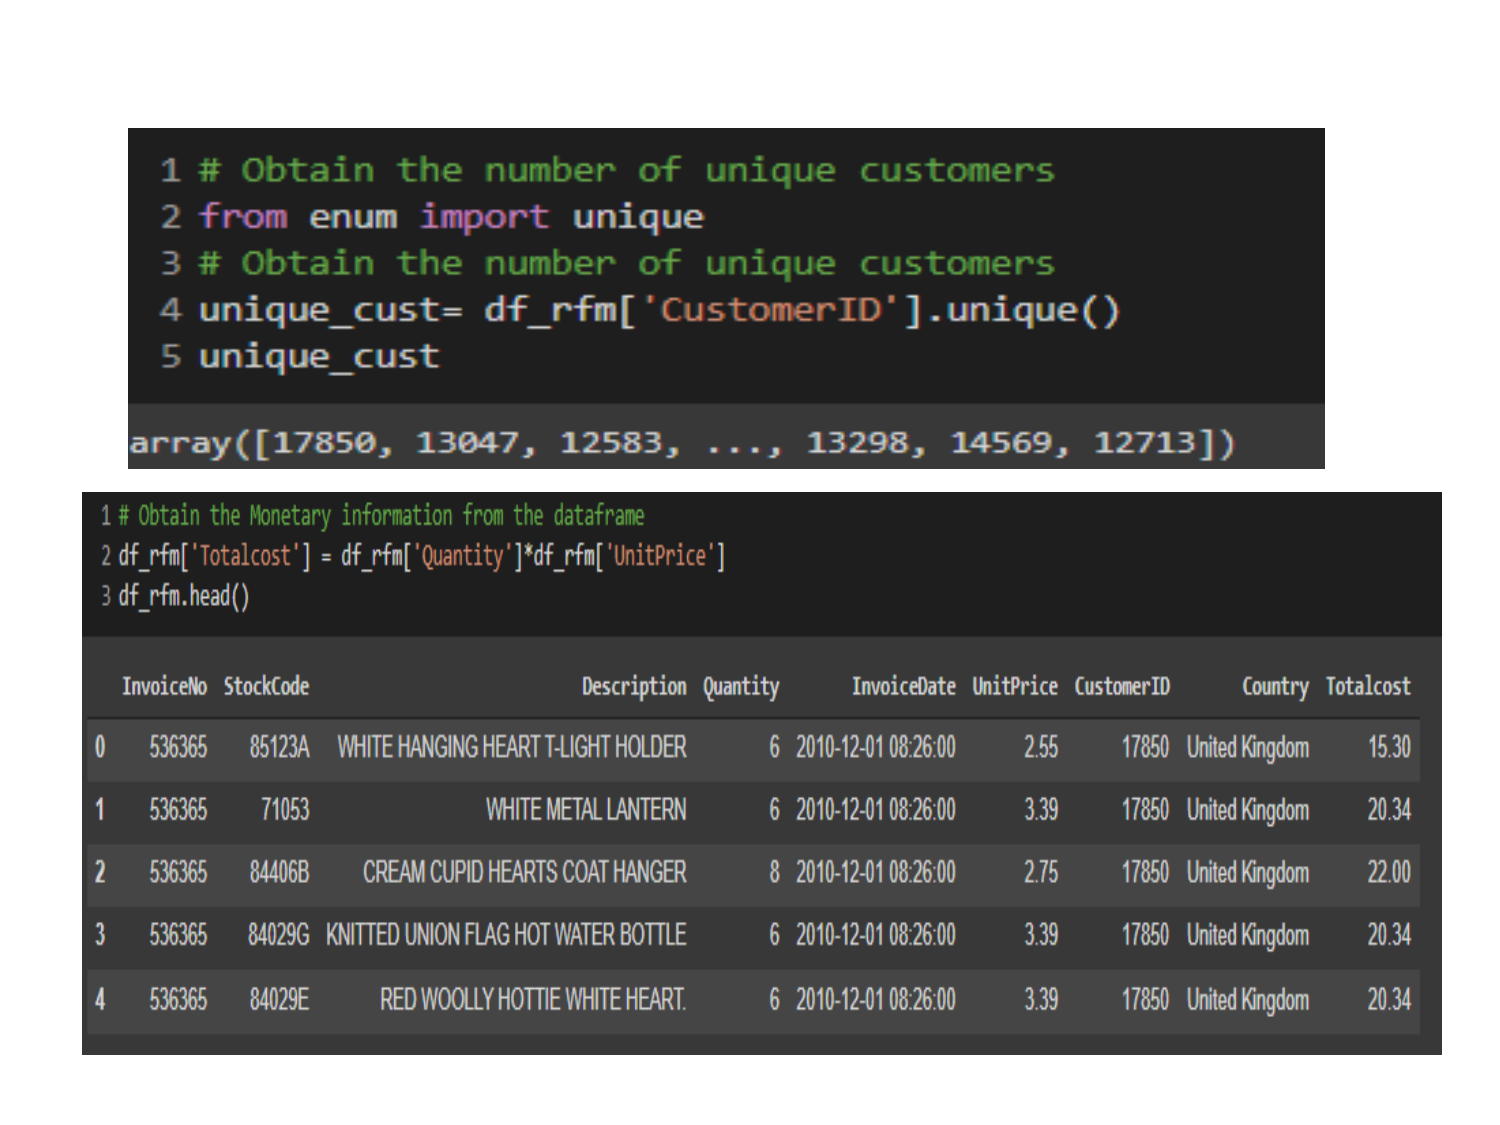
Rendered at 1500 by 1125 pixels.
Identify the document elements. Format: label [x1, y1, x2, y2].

list [128, 128, 1325, 469]
picture [81, 491, 1442, 1055]
